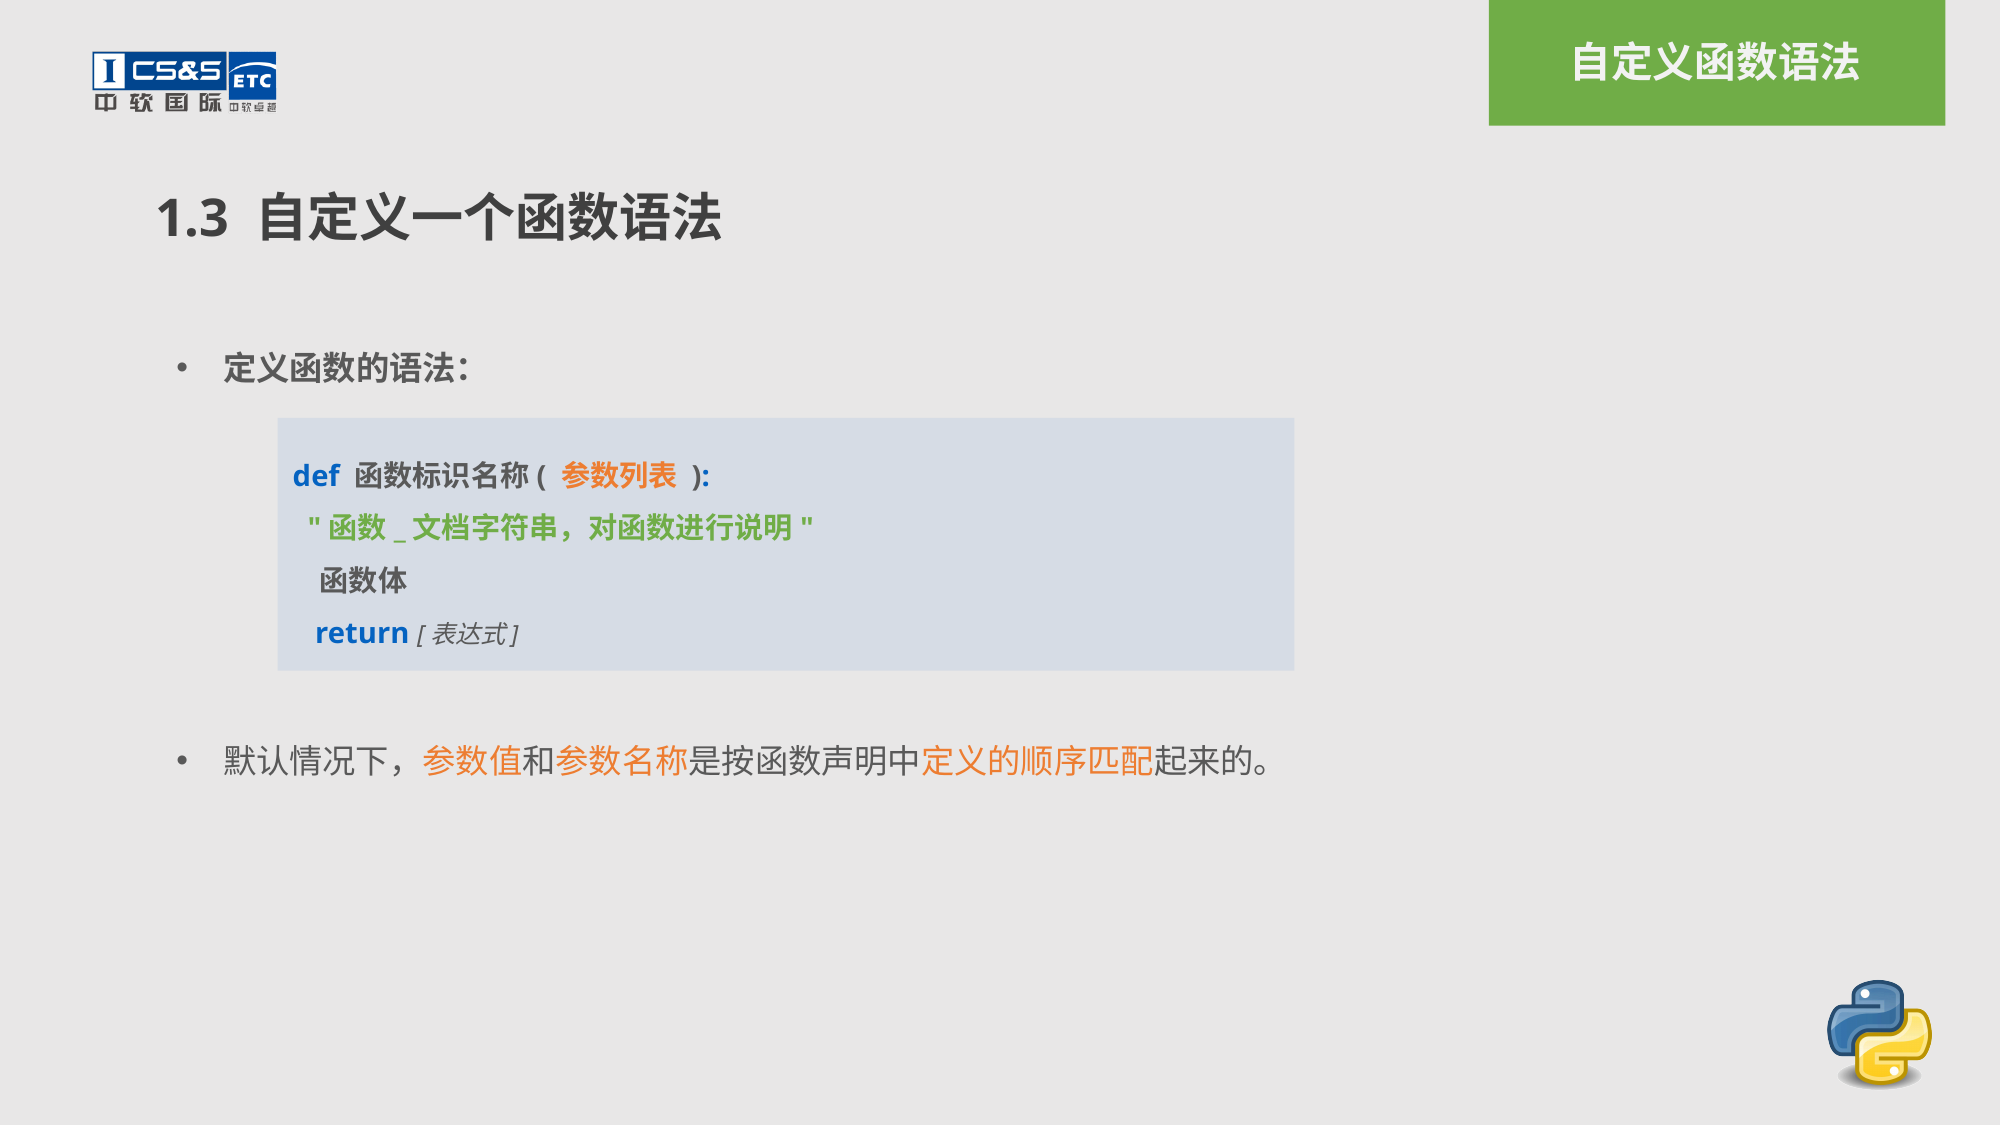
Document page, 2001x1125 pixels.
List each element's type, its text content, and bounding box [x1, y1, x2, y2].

text_box 1.3 自定义一个函数语法 [140, 177, 967, 255]
text_box 定义函数的语法： [161, 299, 1898, 395]
picture [1820, 977, 1939, 1095]
text_box def 函数标识名称( 参数列表 ): "函数_文档字符串，对函数进行说明" 函数体 return [表达式] [277, 417, 1295, 671]
text_box 自定义函数语法 [1490, 34, 1941, 98]
picture [90, 49, 278, 114]
text_box 默认情况下，参数值和参数名称是按函数声明中定义的顺序匹配起来的。 [161, 733, 1758, 788]
